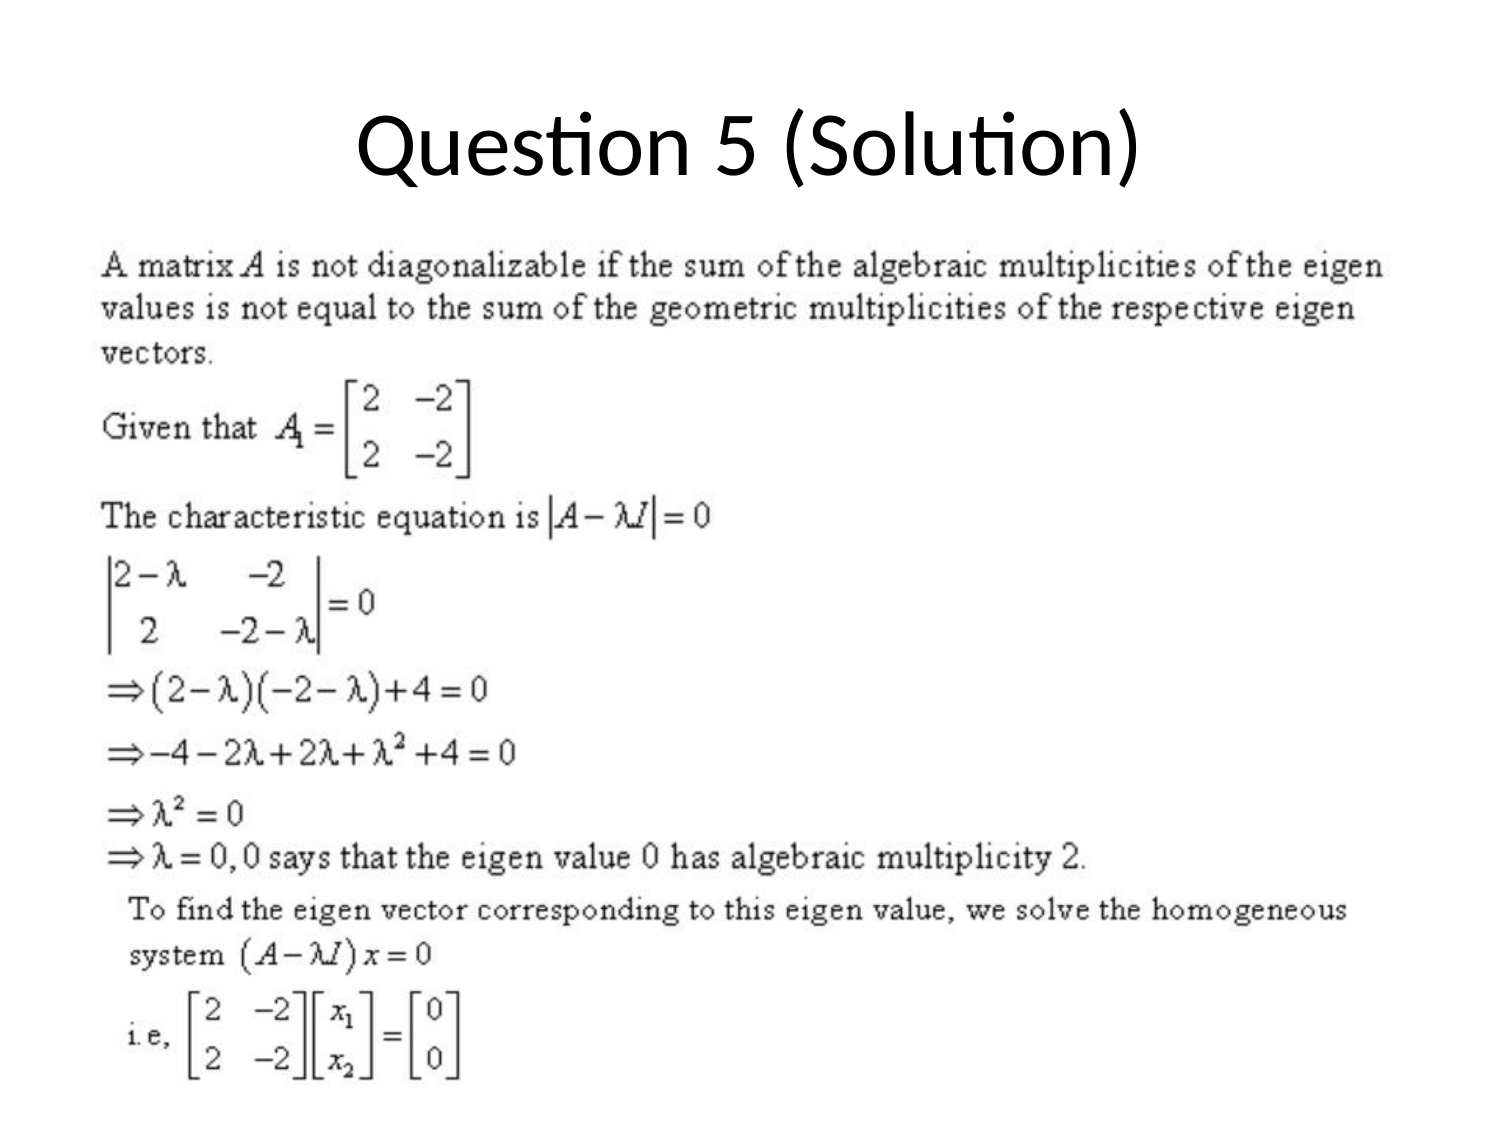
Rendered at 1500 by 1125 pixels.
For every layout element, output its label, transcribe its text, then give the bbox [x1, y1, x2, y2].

title Question 5 (Solution) [75, 45, 1425, 233]
picture [90, 233, 1424, 1095]
